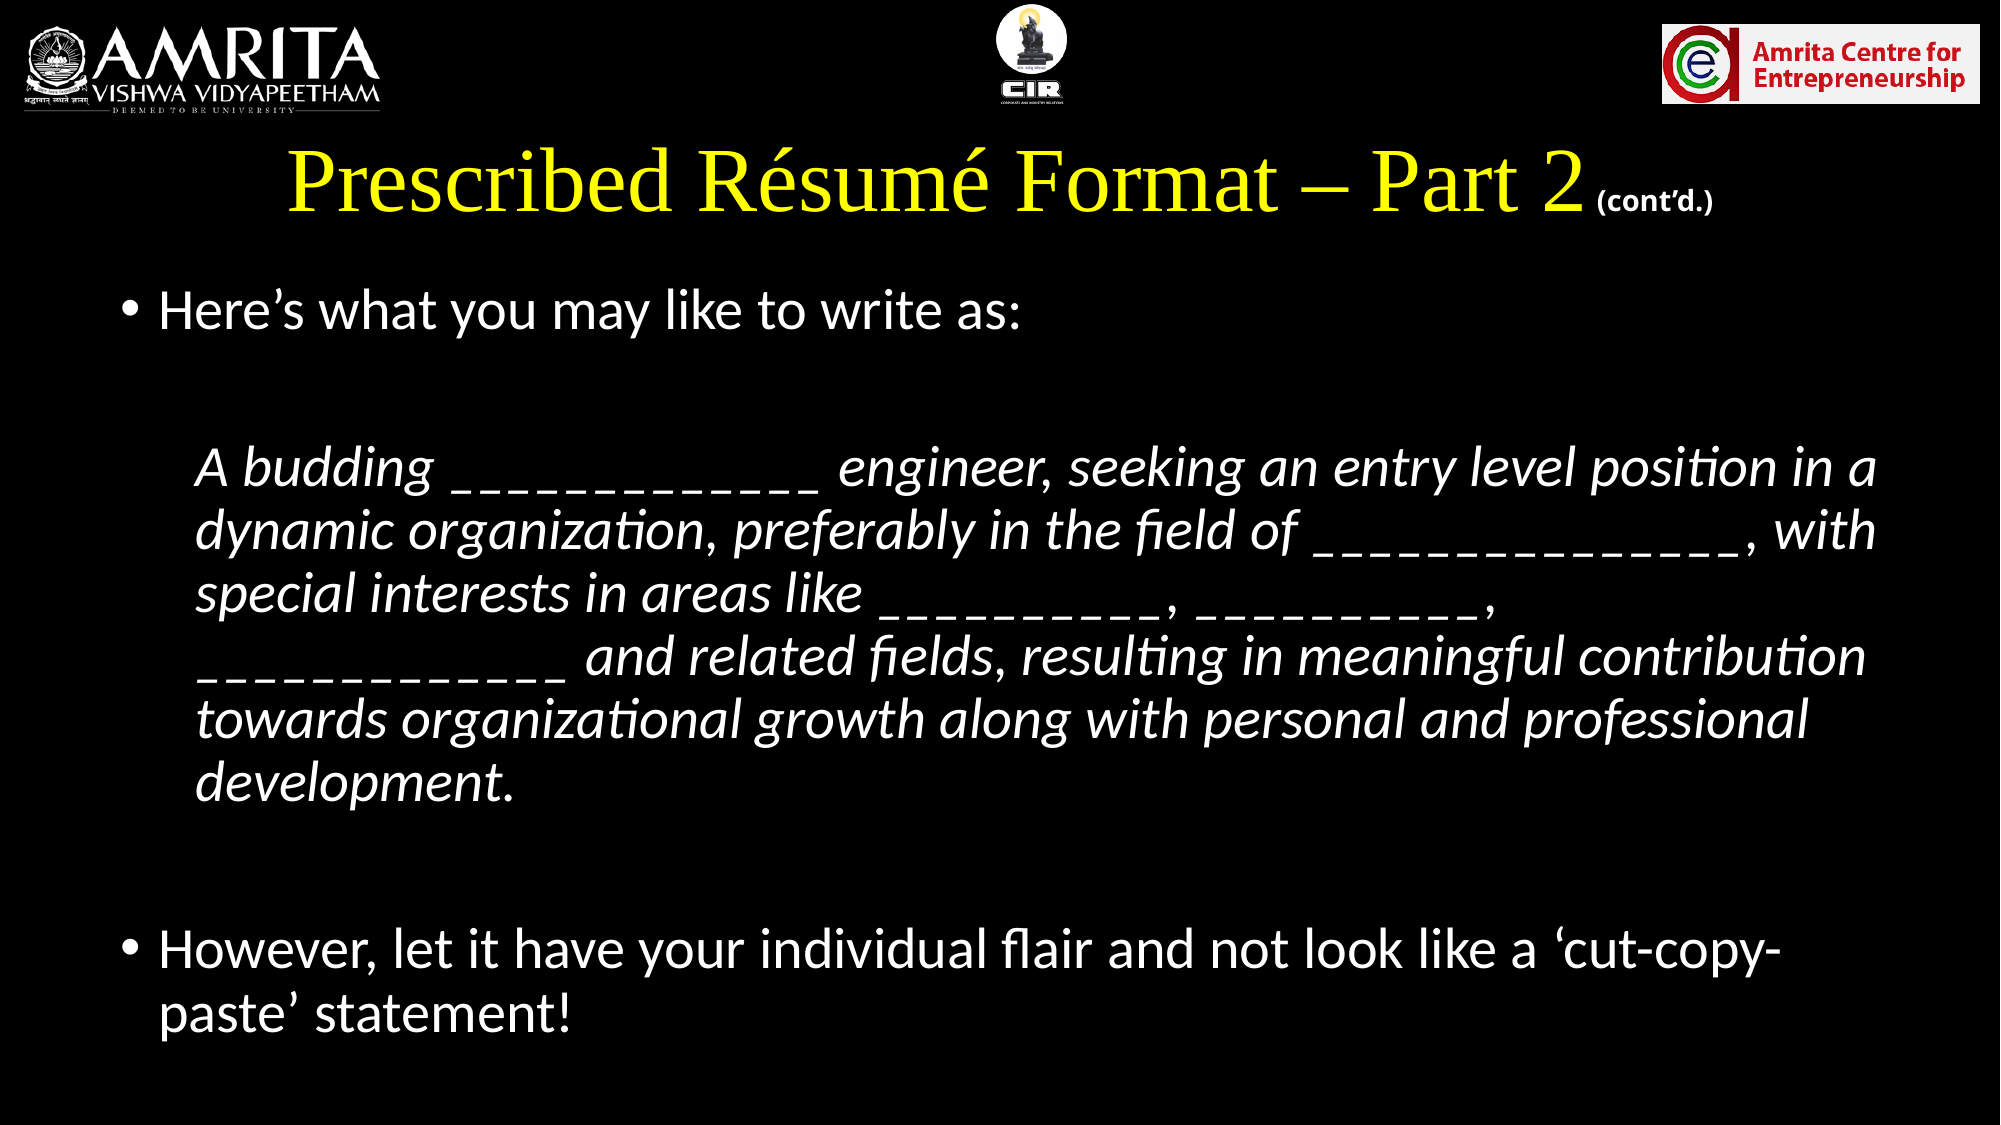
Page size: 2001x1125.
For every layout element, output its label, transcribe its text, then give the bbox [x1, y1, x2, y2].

picture [996, 4, 1067, 73]
picture [21, 19, 383, 122]
list Here’s what you may like to write as: A budding _____________ engineer, seeking an entry level position in a dynamic organization, preferably in the field of _______________, with special interests in areas like __________, __________, _____________ and related fields, resulting in meaningful contribution towards organizational growth along with personal and professional development. However, let it have your individual flair and not look like a ‘cut-copy-paste’ statement! [105, 271, 1895, 986]
picture [1661, 23, 1981, 104]
title Prescribed Résumé Format – Part 2 (cont’d.) [137, 73, 1863, 271]
